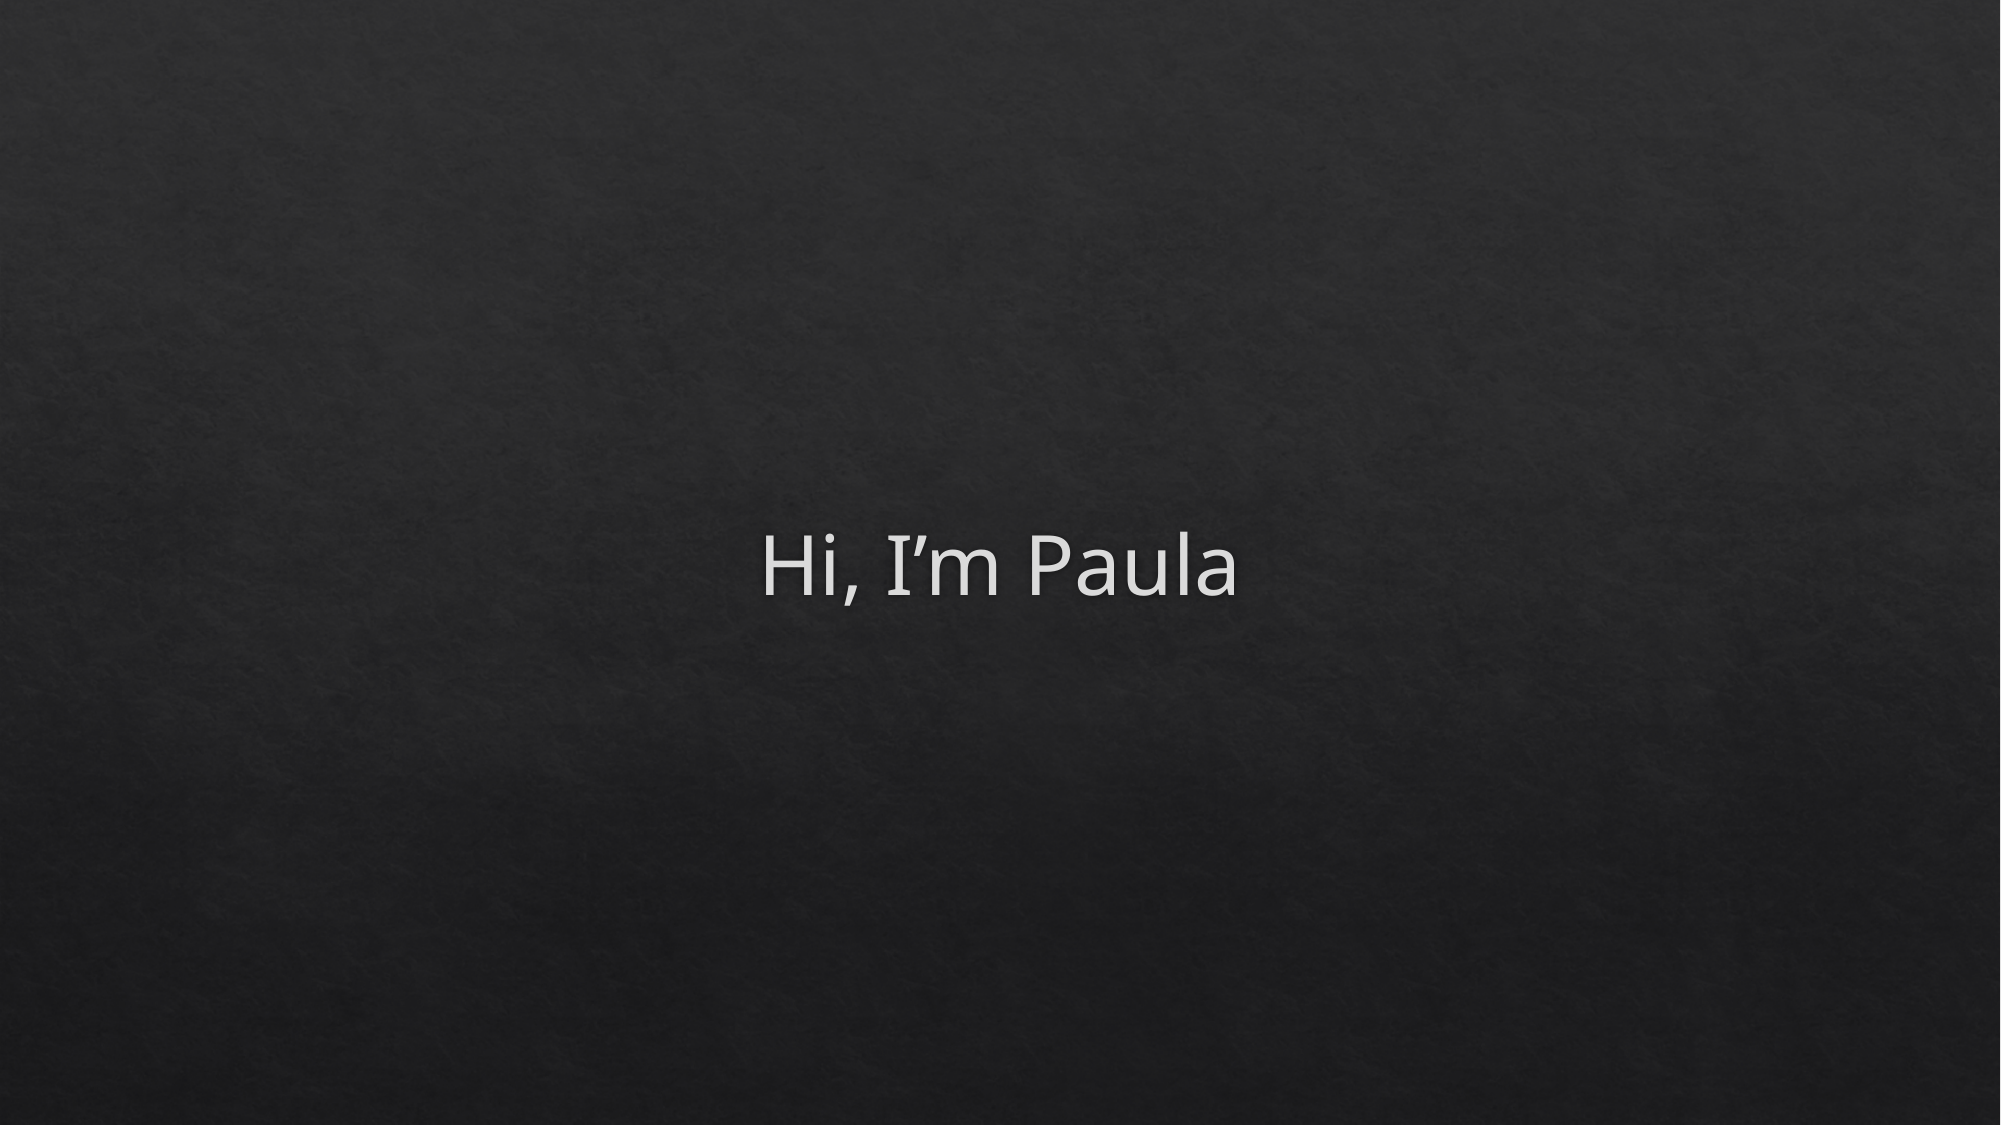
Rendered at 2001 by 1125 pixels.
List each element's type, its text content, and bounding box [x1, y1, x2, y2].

title Hi, I’m Paula [150, 482, 1850, 643]
